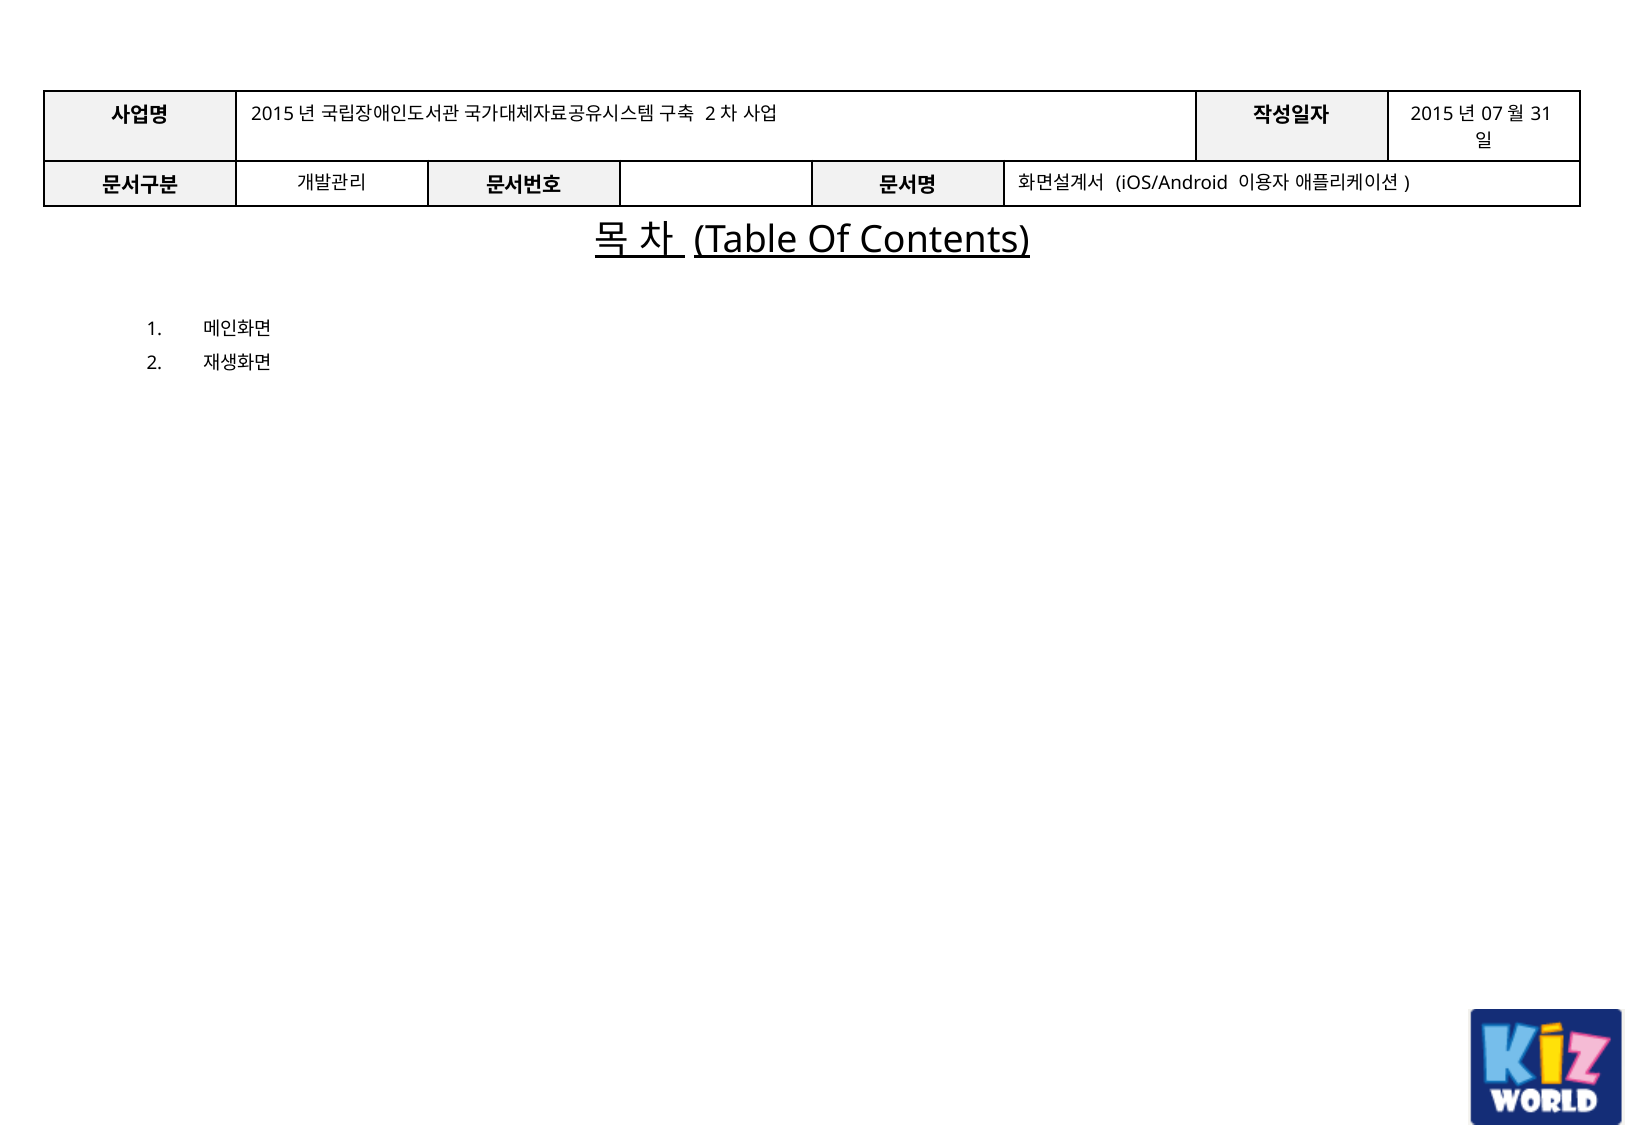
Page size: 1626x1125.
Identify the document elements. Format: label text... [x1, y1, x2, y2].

text_box 메인화면 재생화면 [131, 298, 1495, 381]
picture [1468, 1009, 1625, 1125]
